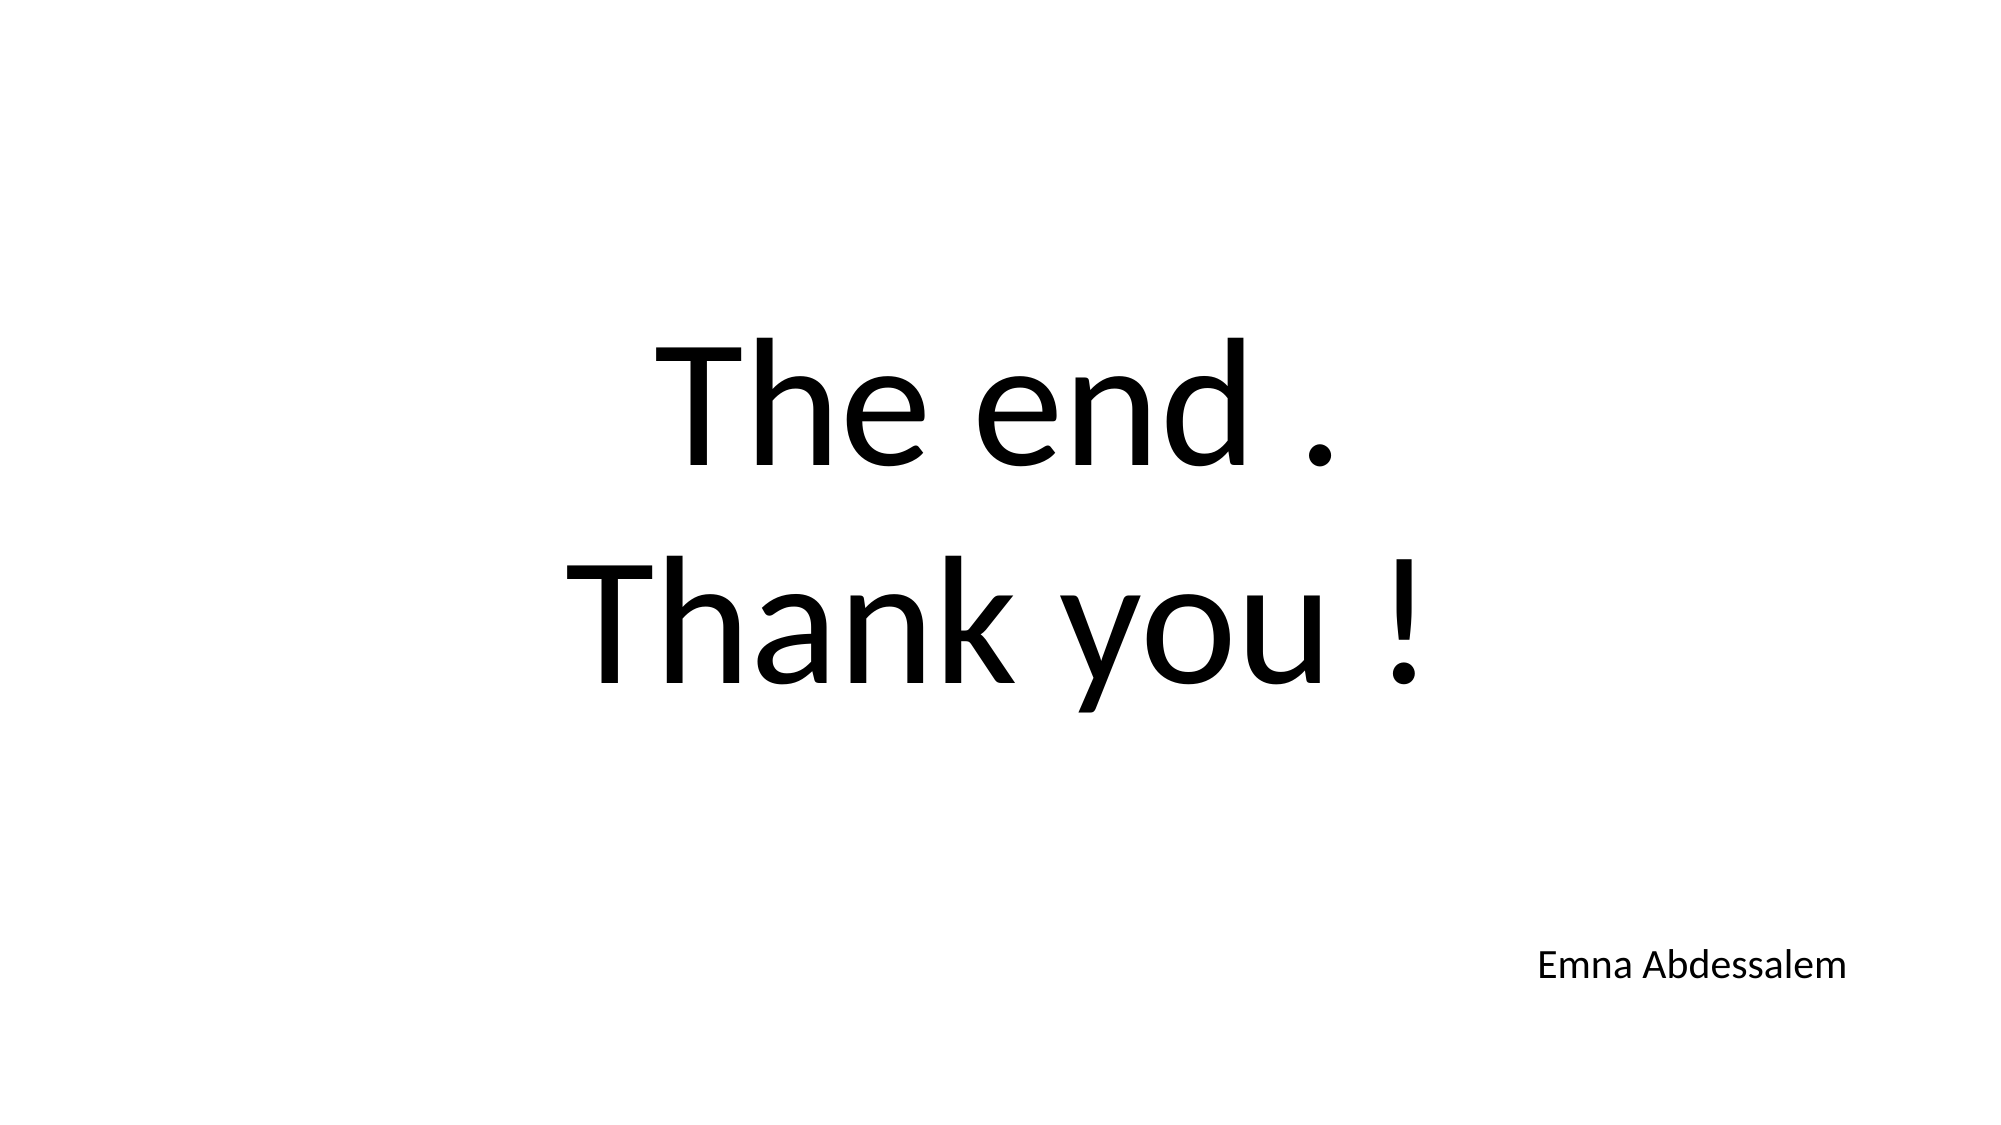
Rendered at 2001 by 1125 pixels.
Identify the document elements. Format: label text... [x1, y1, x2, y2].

list The end . Thank you ! Emna Abdessalem [137, 299, 1863, 1014]
